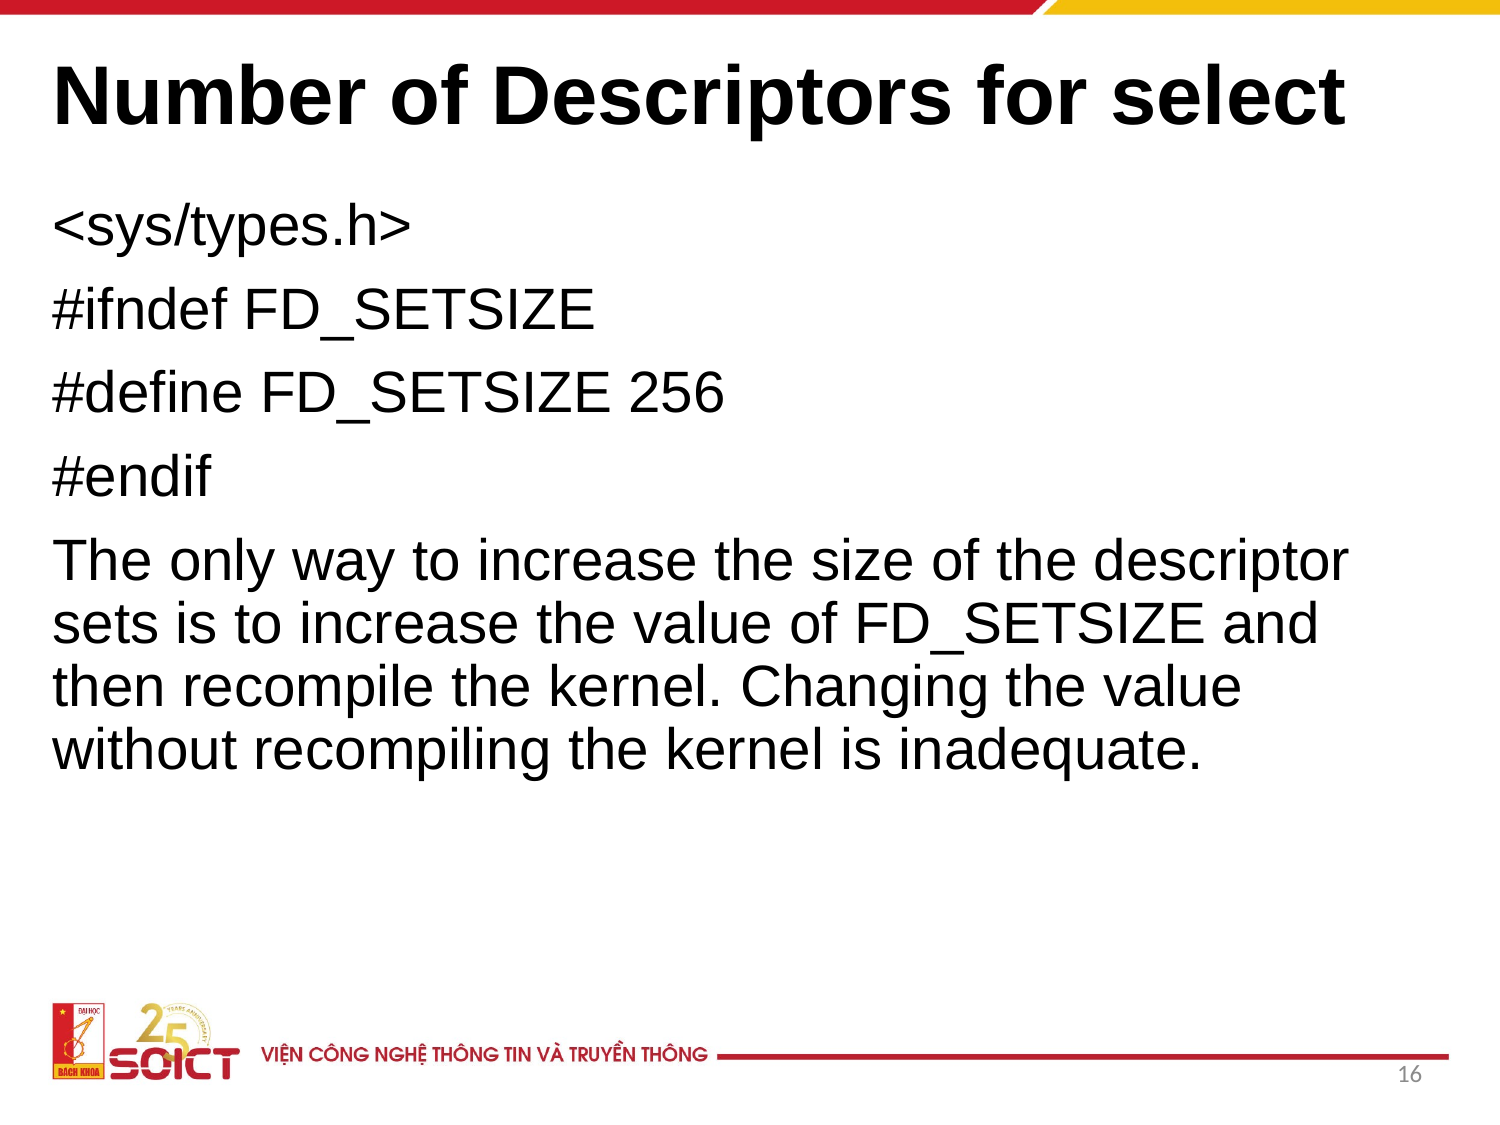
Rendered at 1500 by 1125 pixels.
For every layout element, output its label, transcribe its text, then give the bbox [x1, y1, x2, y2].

list <sys/types.h> #ifndef FD_SETSIZE #define FD_SETSIZE 256 #endif The only way to increase the size of the descriptor sets is to increase the value of FD_SETSIZE and then recompile the kernel. Changing the value without recompiling the kernel is inadequate. [37, 187, 1438, 1014]
slide_number 16 [1059, 1042, 1438, 1103]
title Number of Descriptors for select [37, 20, 1438, 175]
picture [0, 0, 1500, 1125]
